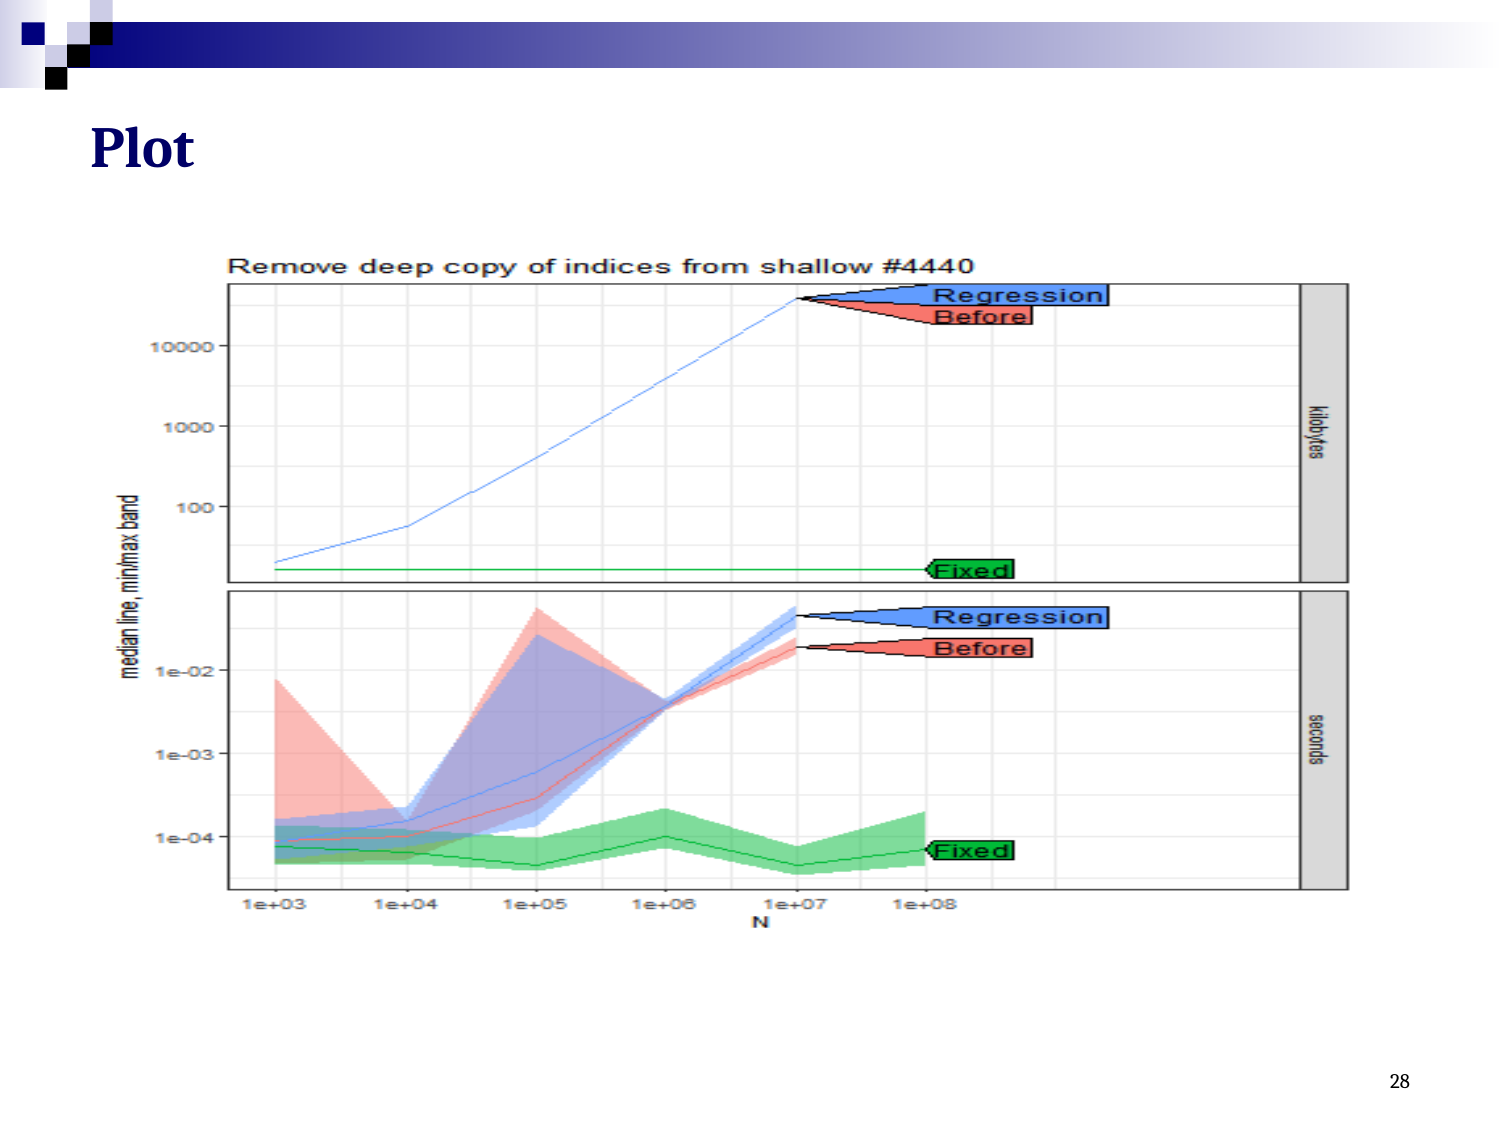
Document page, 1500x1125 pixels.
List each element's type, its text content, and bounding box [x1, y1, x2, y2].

picture [99, 249, 1363, 938]
slide_number 28 [1074, 1025, 1425, 1100]
title Plot [74, 74, 1426, 213]
